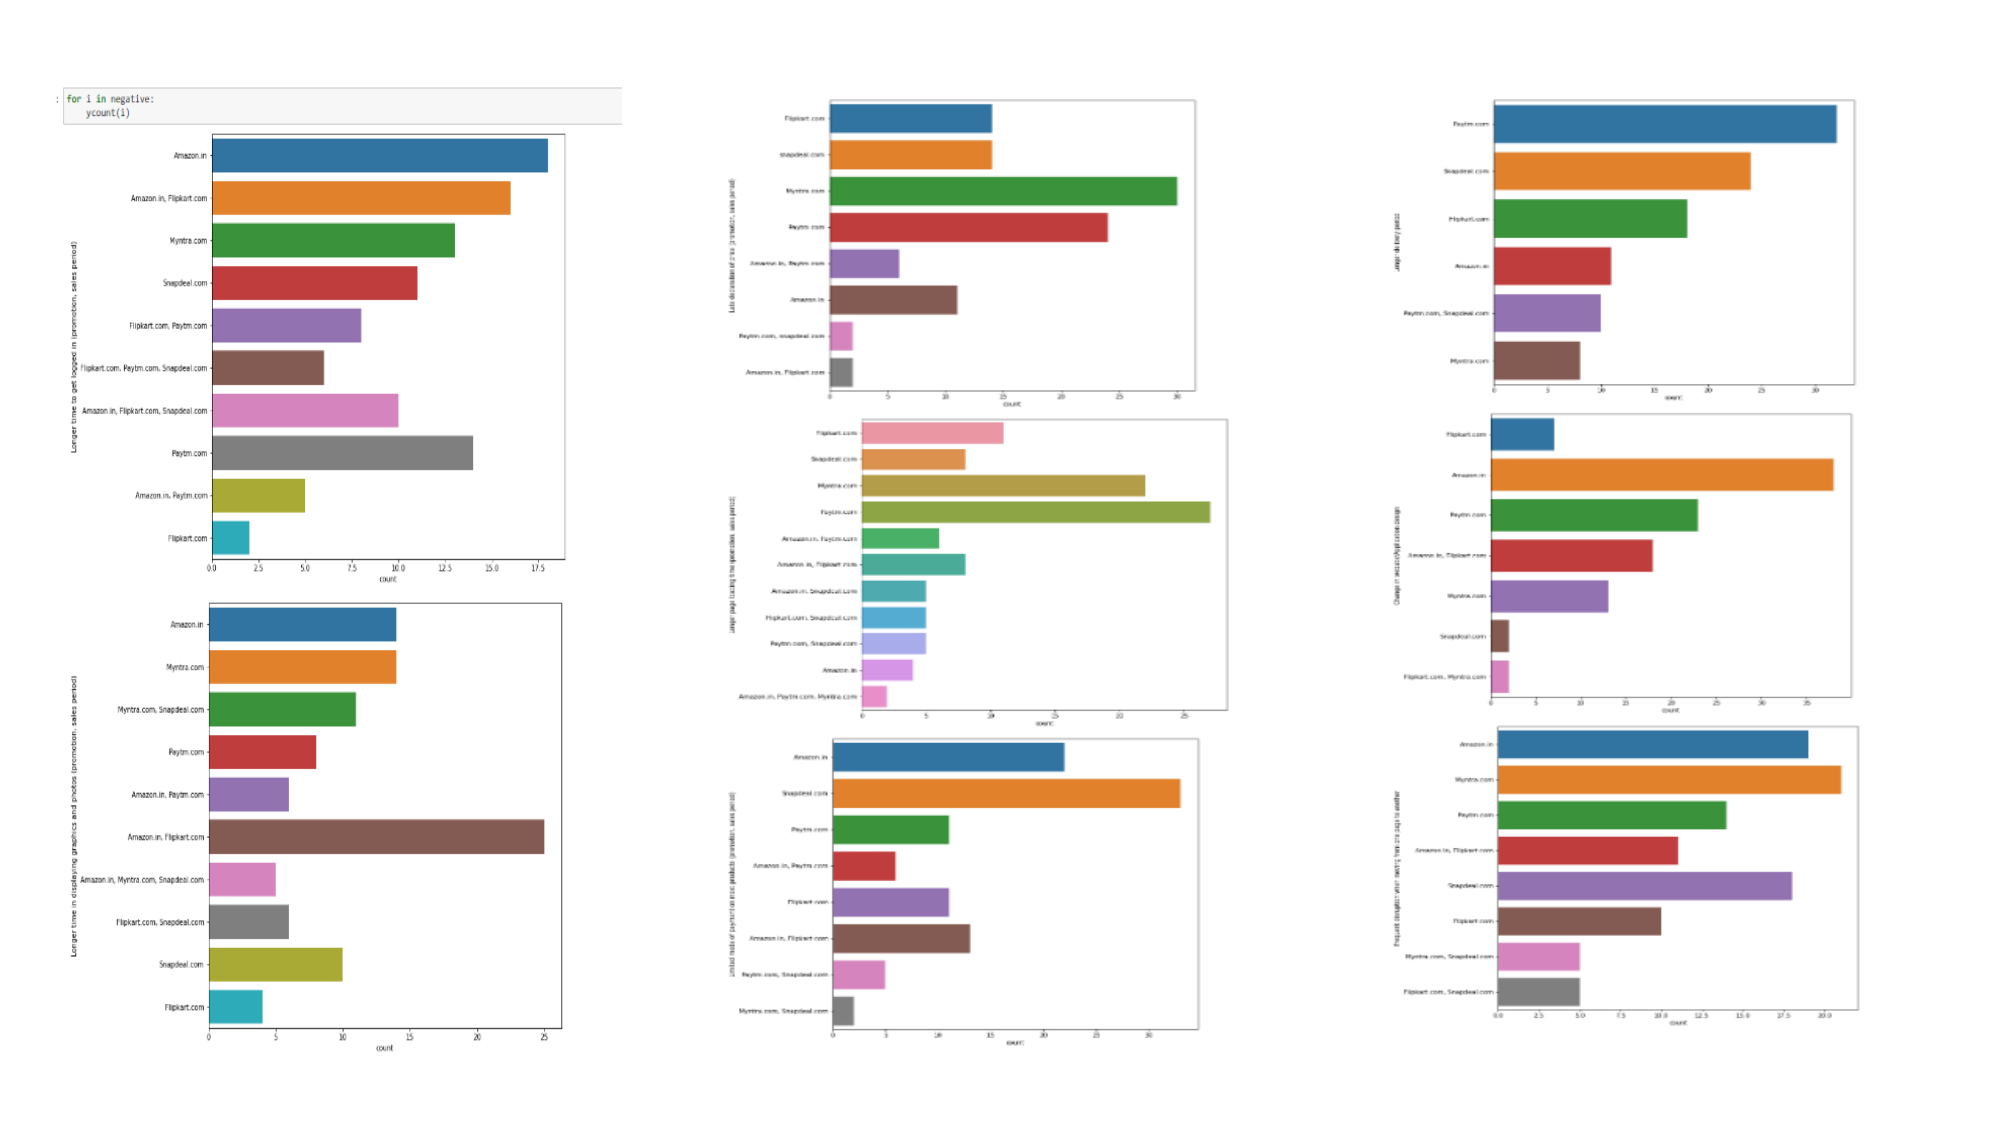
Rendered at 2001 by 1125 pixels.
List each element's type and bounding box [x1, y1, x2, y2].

picture [1378, 98, 1931, 1032]
picture [705, 97, 1273, 1048]
picture [54, 80, 622, 1068]
